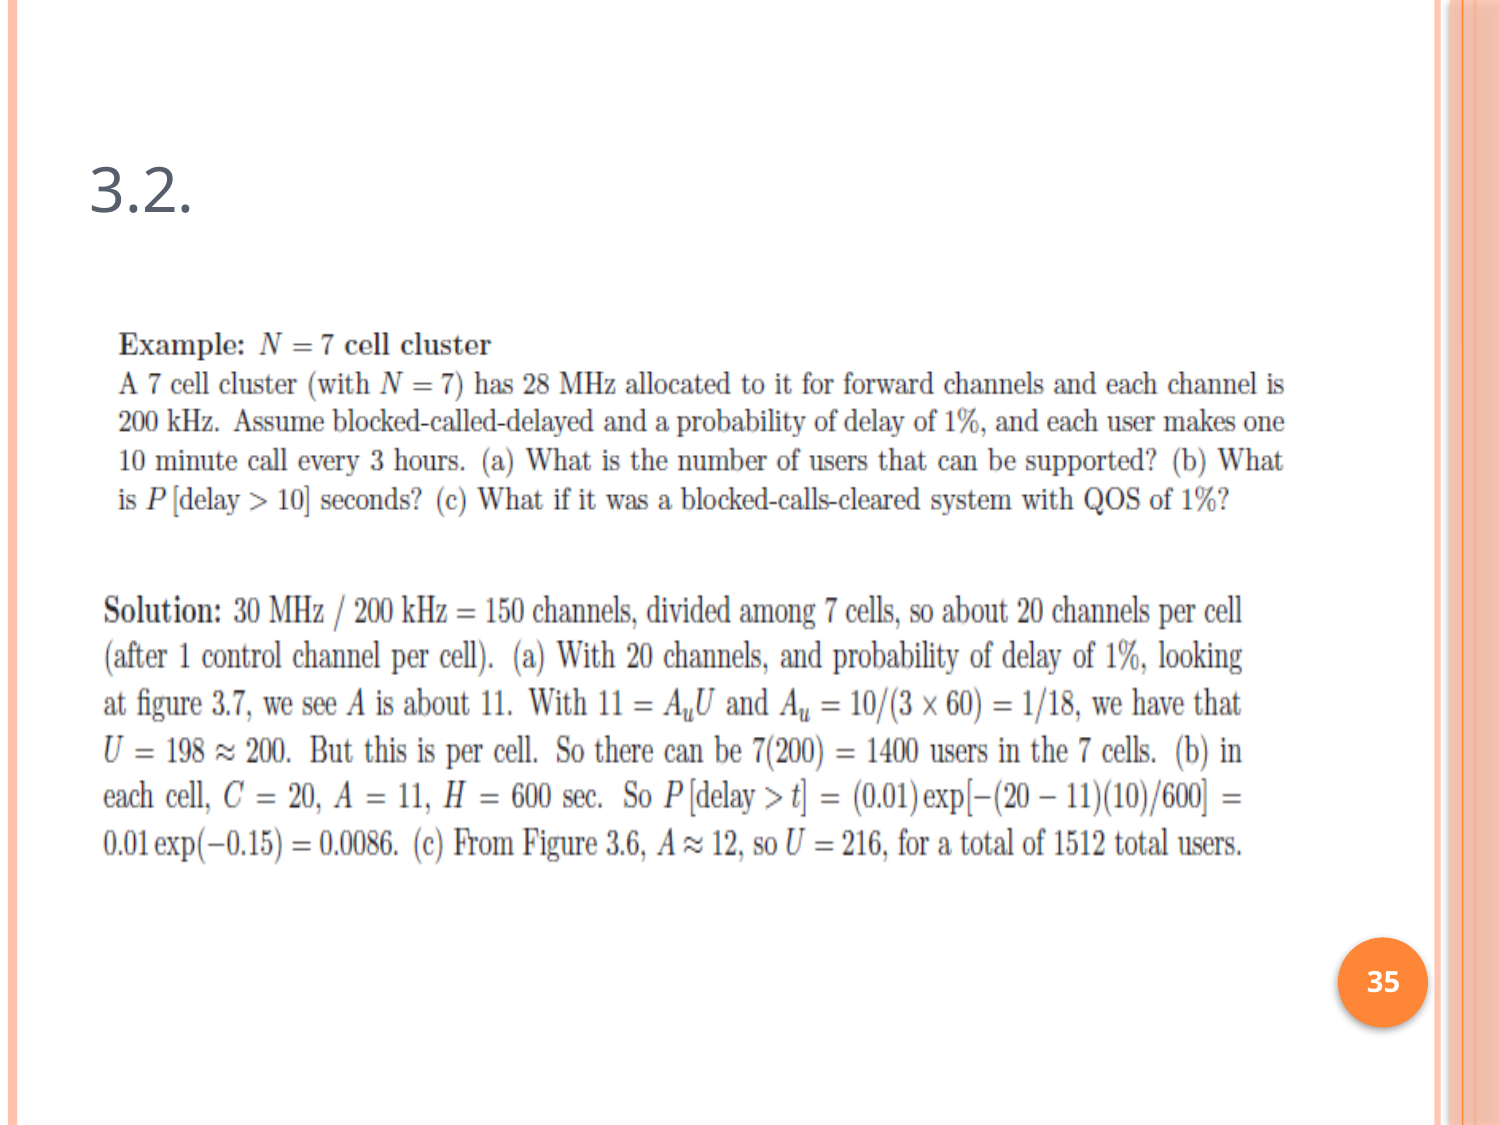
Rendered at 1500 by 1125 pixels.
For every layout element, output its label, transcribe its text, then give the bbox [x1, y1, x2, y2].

picture [99, 586, 1276, 901]
title 3.2. [75, 45, 1300, 233]
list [107, 315, 1301, 522]
slide_number 35 [1333, 940, 1434, 1027]
